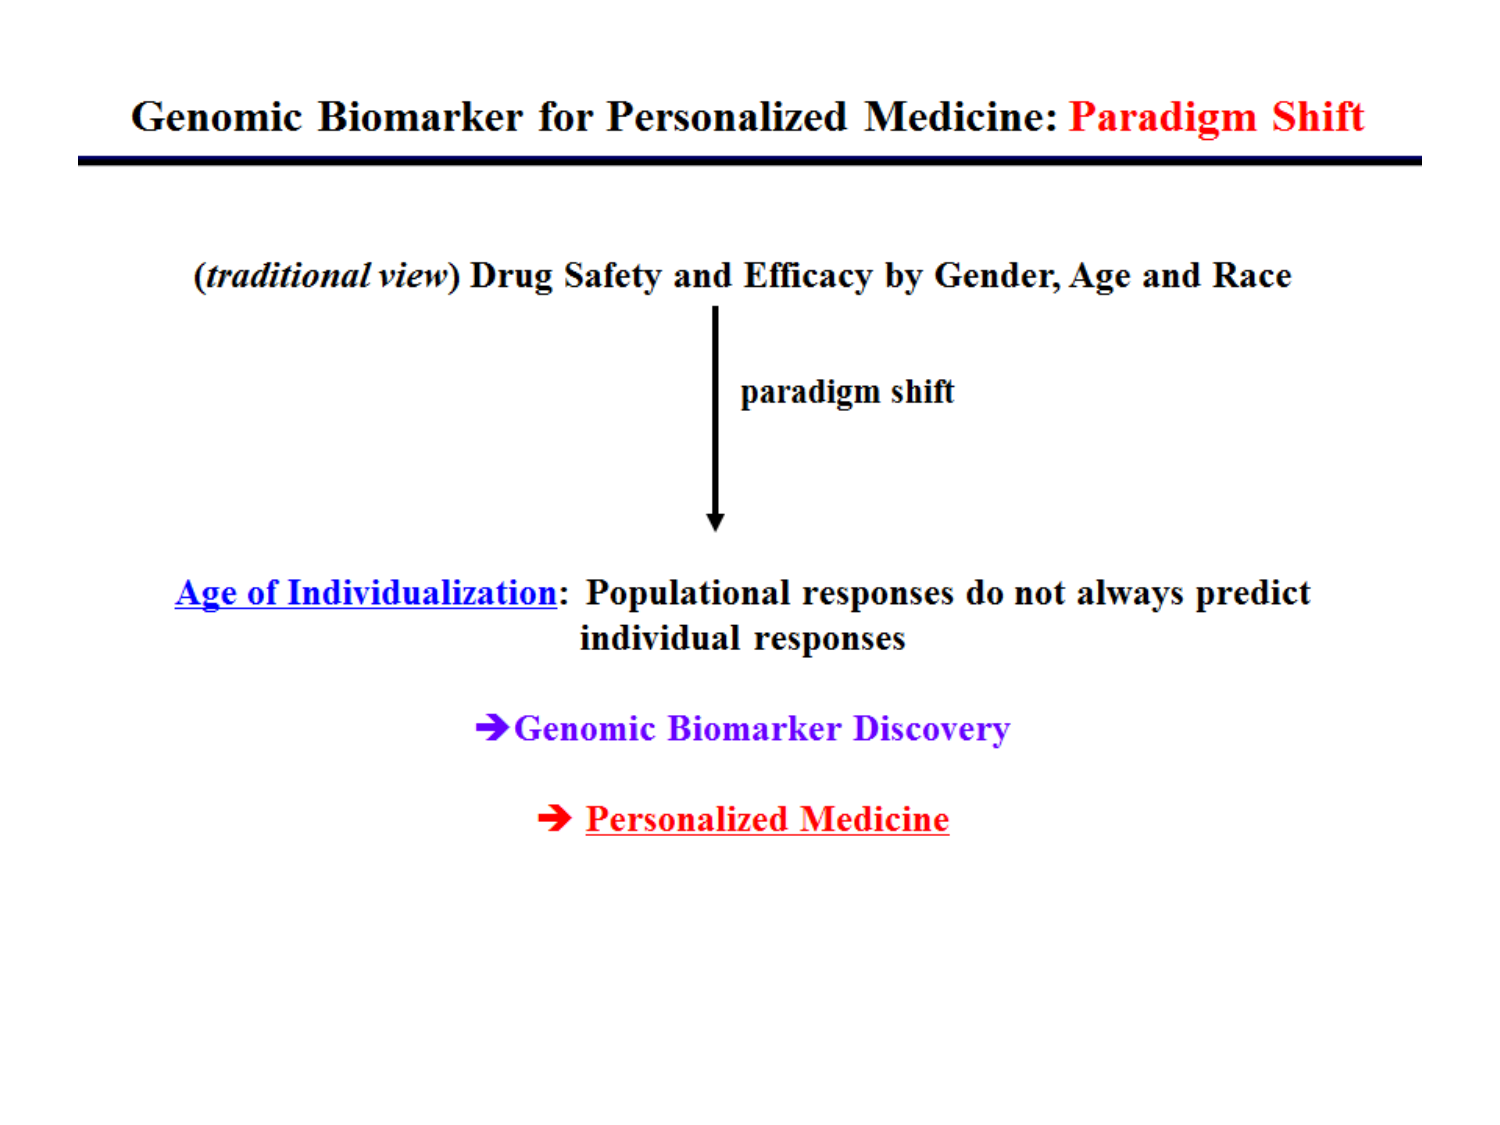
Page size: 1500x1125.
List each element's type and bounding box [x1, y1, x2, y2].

picture [77, 52, 1423, 1073]
